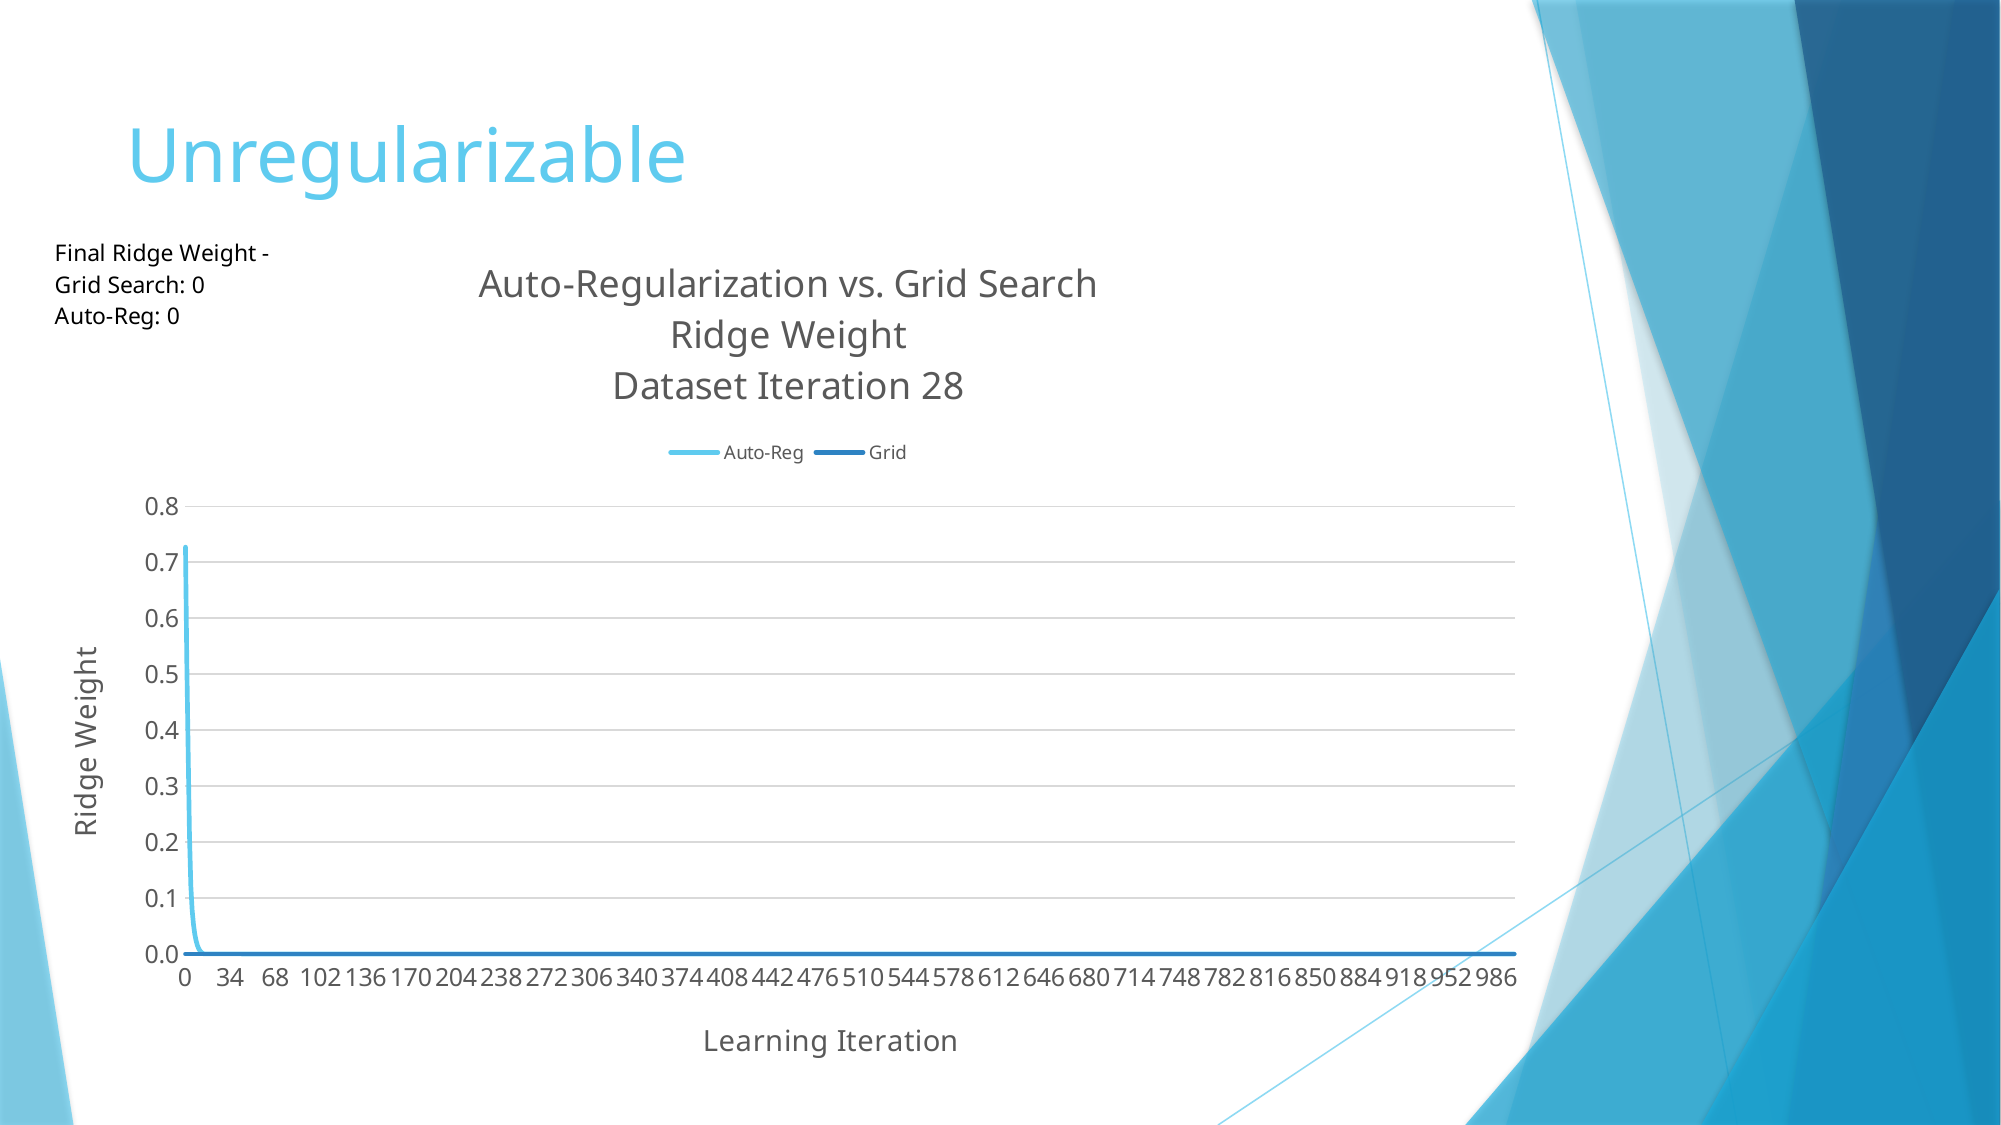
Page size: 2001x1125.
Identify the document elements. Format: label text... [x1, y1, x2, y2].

chart [28, 219, 1549, 1096]
title Unregularizable [111, 99, 1522, 218]
